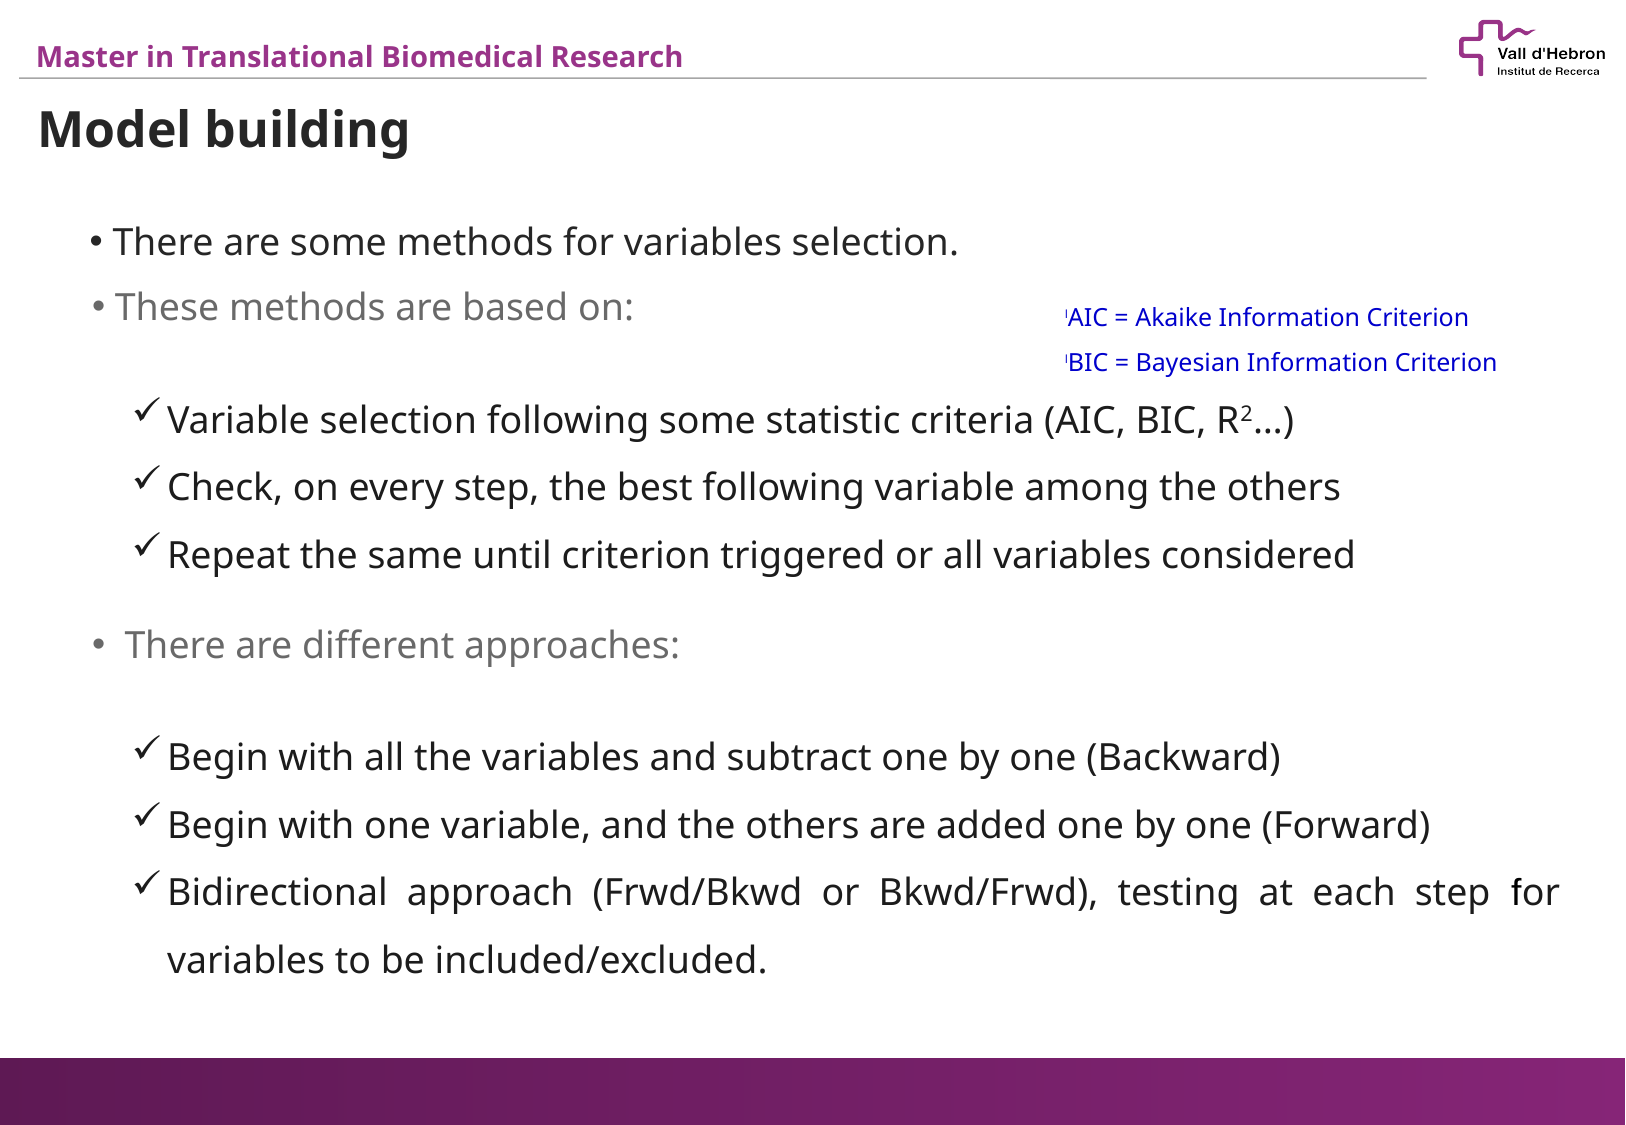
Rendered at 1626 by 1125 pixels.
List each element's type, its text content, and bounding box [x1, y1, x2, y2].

picture [1458, 19, 1606, 77]
text_box There are some methods for variables selection. [74, 210, 1511, 344]
text_box Model building [9, 89, 1472, 173]
text_box AIC = Akaike Information Criterion BIC = Bayesian Information Criterion [1050, 279, 1596, 367]
text_box These methods are based on: Variable selection following some statistic criteria (AIC, BIC, R2…) Check, on every step, the best following variable among the others Repeat the same until criterion triggered or all variables considered There are different approaches: Begin with all the variables and subtract one by one (Backward) Begin with one variable, and the others are added one by one (Forward) Bidirectional approach (Frwd/Bkwd or Bkwd/Frwd), testing at each step for variables to be included/excluded. [77, 275, 1575, 1101]
